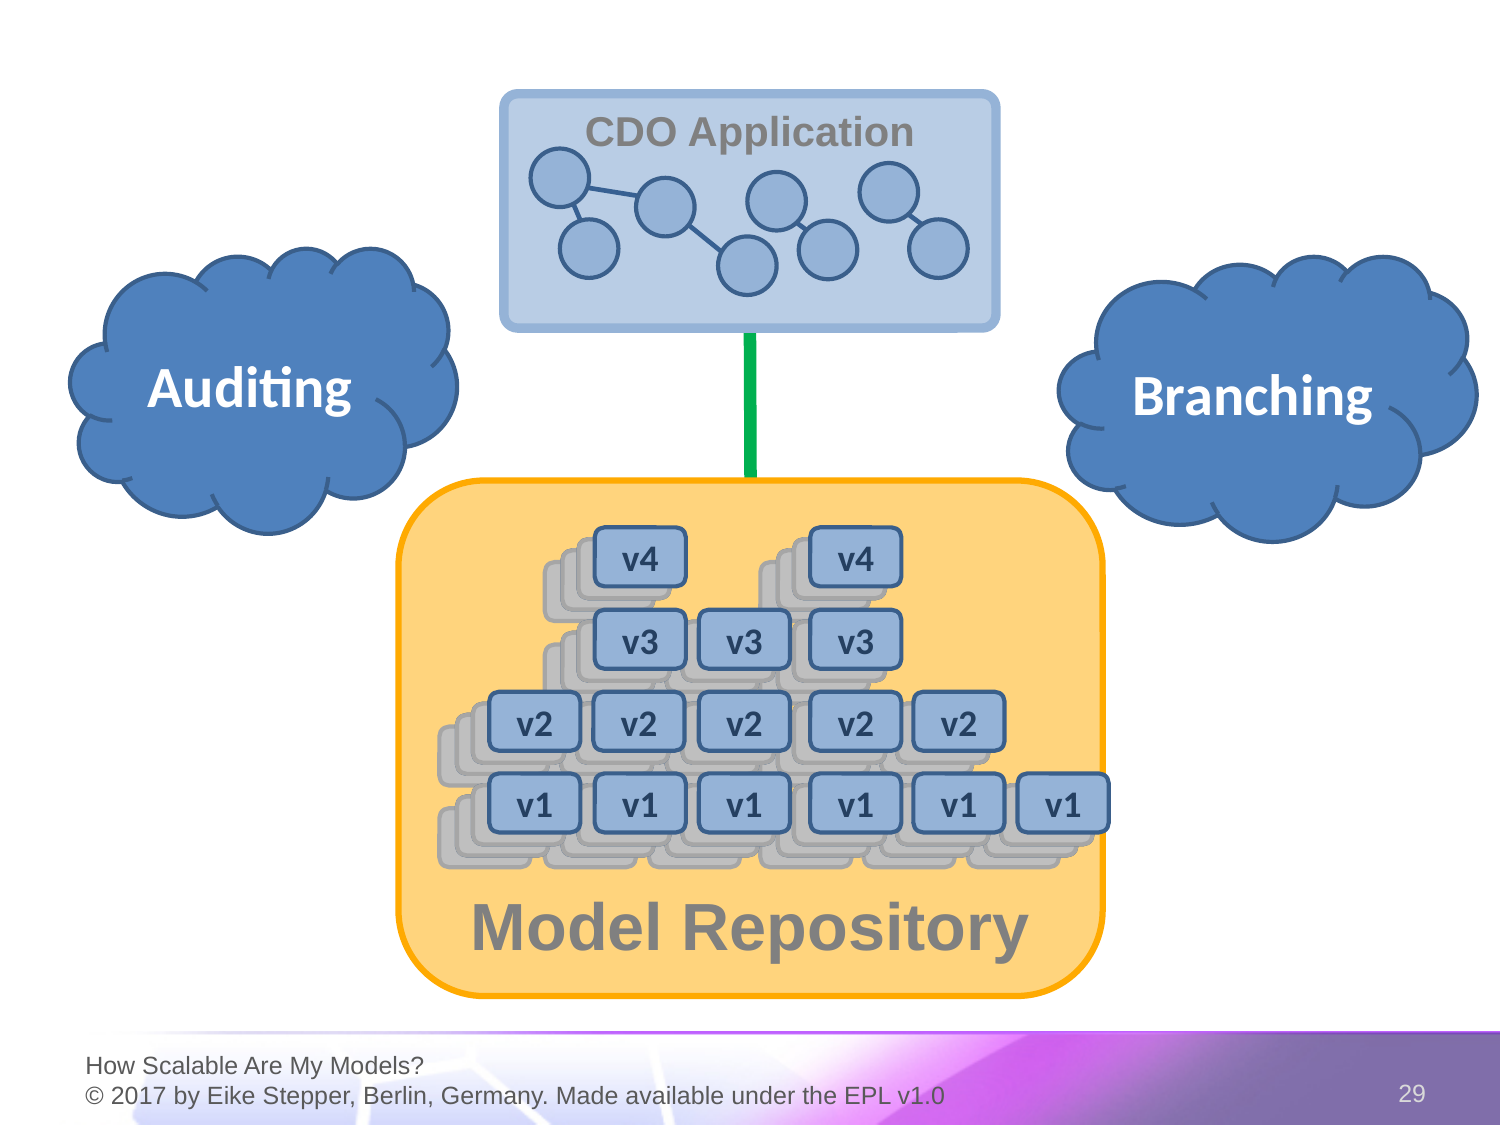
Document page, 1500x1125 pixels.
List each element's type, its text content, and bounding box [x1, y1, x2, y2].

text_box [771, 204, 831, 249]
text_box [472, 538, 1093, 845]
text_box [721, 235, 779, 298]
text_box Branching [1056, 254, 1479, 545]
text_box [562, 183, 663, 200]
footer How Scalable Are My Models? © 2017 by Eike Stepper, Berlin, Germany. Made available under the EPL v1.0 [70, 1049, 1325, 1110]
text_box [797, 219, 860, 282]
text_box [456, 550, 1077, 856]
text_box [857, 160, 921, 223]
text_box CDO Application [501, 91, 999, 331]
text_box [539, 200, 619, 234]
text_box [439, 561, 1060, 868]
text_box [633, 208, 658, 238]
text_box Model Repository [396, 478, 1105, 999]
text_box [664, 205, 751, 276]
text_box [528, 146, 592, 200]
picture [0, 1031, 1500, 1125]
text_box [745, 169, 809, 231]
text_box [489, 527, 1110, 833]
slide_number 29 [1335, 1062, 1442, 1123]
text_box Auditing [67, 246, 460, 536]
text_box [646, 175, 697, 203]
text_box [884, 196, 944, 241]
text_box [557, 241, 621, 281]
text_box [907, 219, 970, 281]
